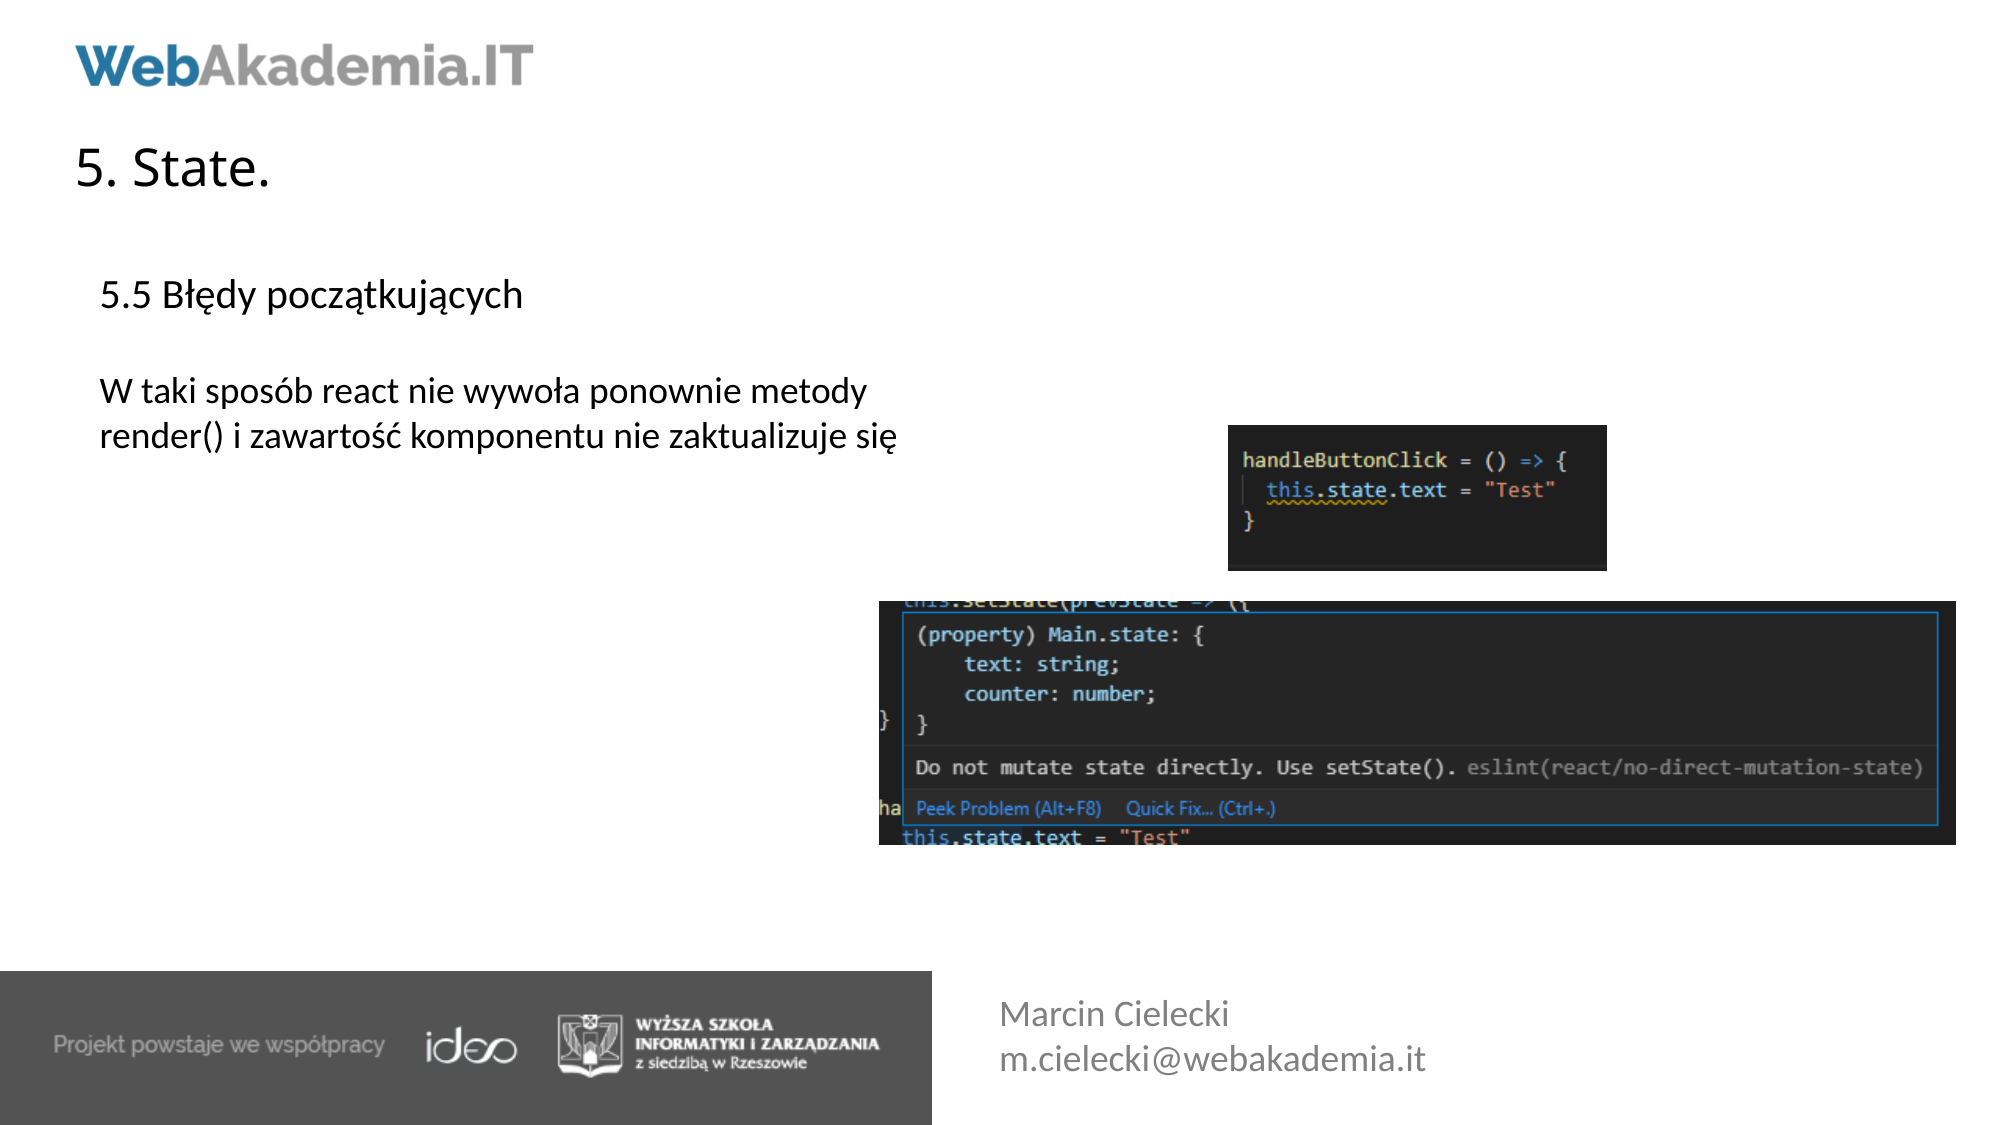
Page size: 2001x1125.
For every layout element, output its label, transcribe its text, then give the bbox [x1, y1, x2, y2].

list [0, 971, 932, 1125]
picture [1228, 425, 1607, 572]
title 5. State. [59, 133, 1956, 206]
picture [879, 601, 1956, 845]
text_box Marcin Cielecki m.cielecki@webakademia.it [984, 981, 1956, 1087]
text_box 5.5 Błędy początkujących W taki sposób react nie wywoła ponownie metody render() i zawartość komponentu nie zaktualizuje się [84, 259, 920, 564]
picture [59, 29, 551, 103]
